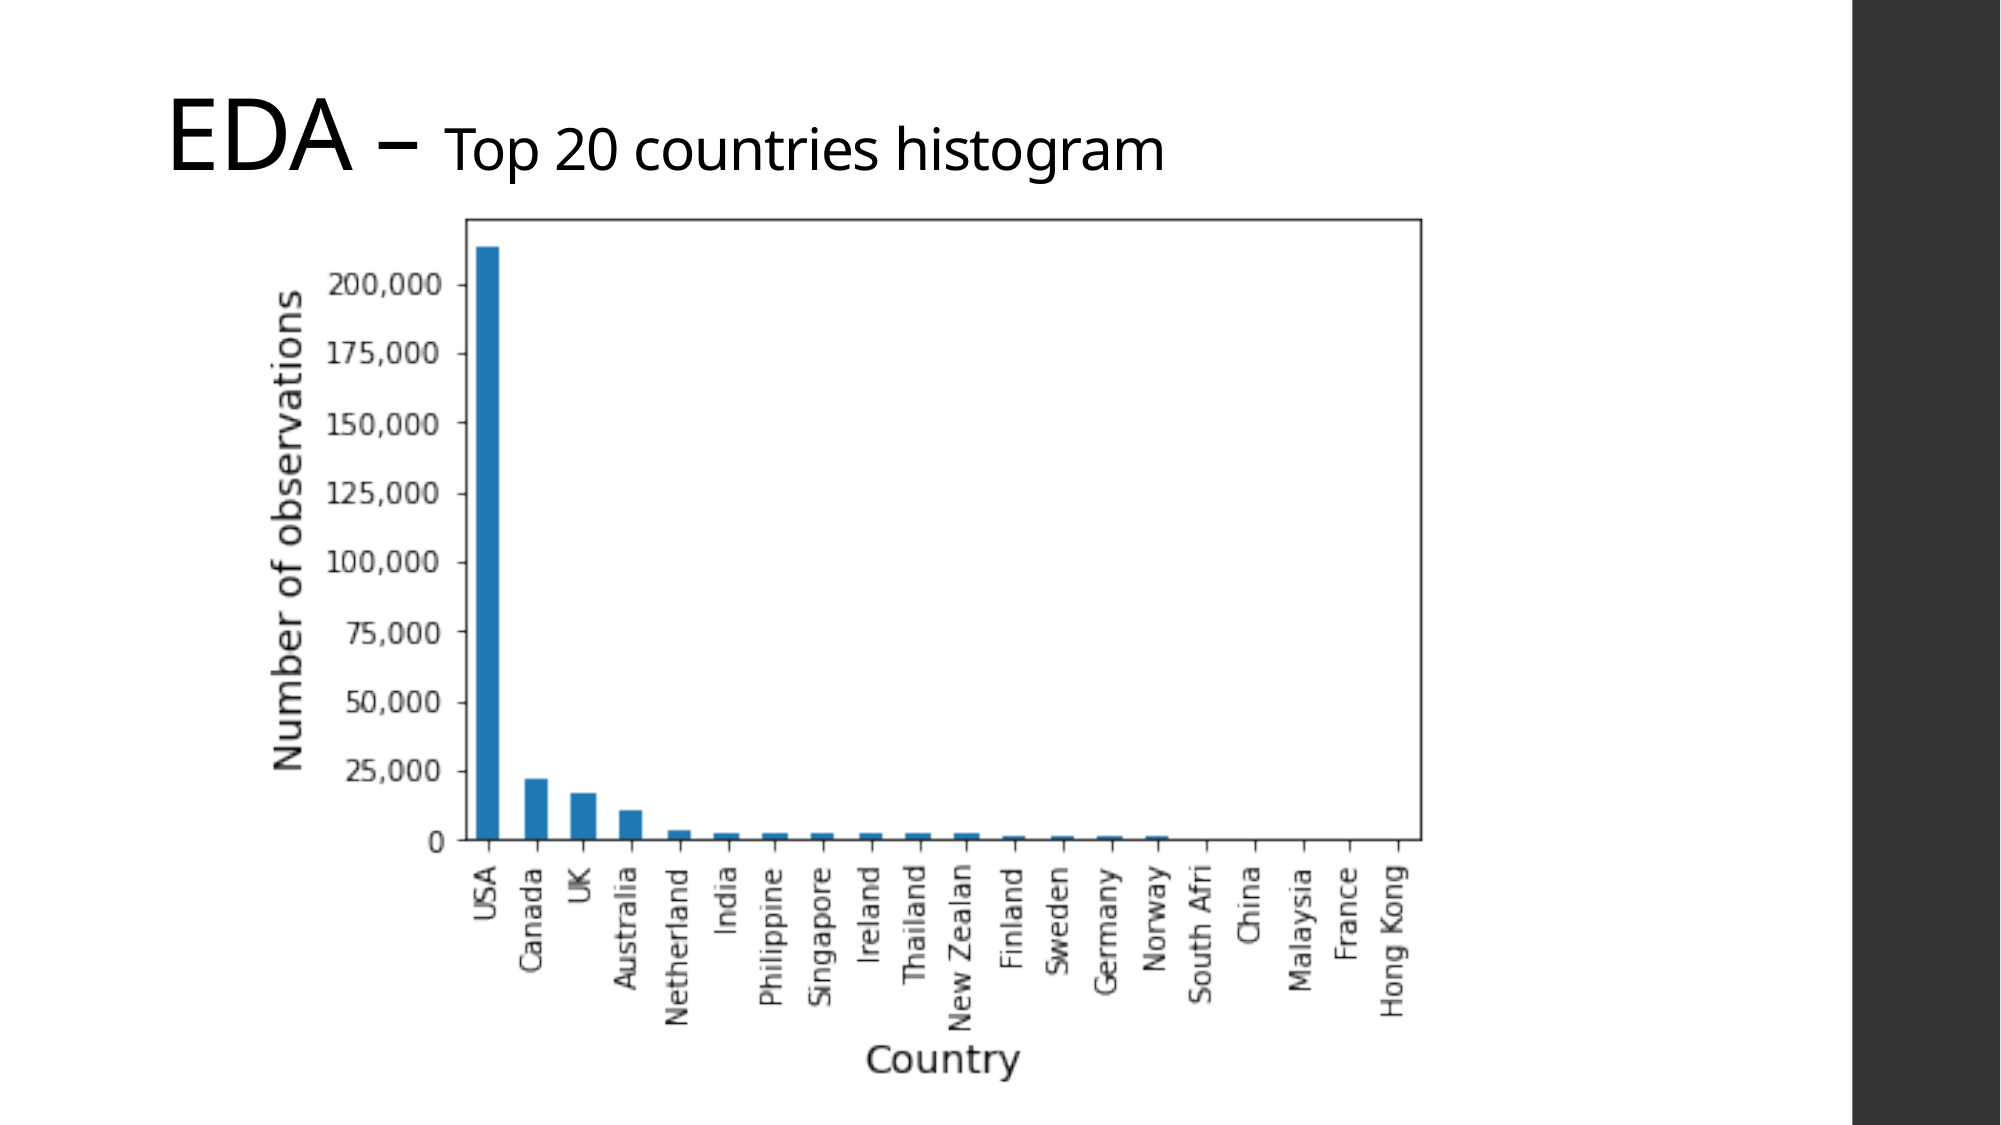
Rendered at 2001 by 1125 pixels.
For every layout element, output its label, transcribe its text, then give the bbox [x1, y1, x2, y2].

picture [254, 199, 1441, 1103]
text_box EDA – Top 20 countries histogram [149, 43, 1850, 200]
